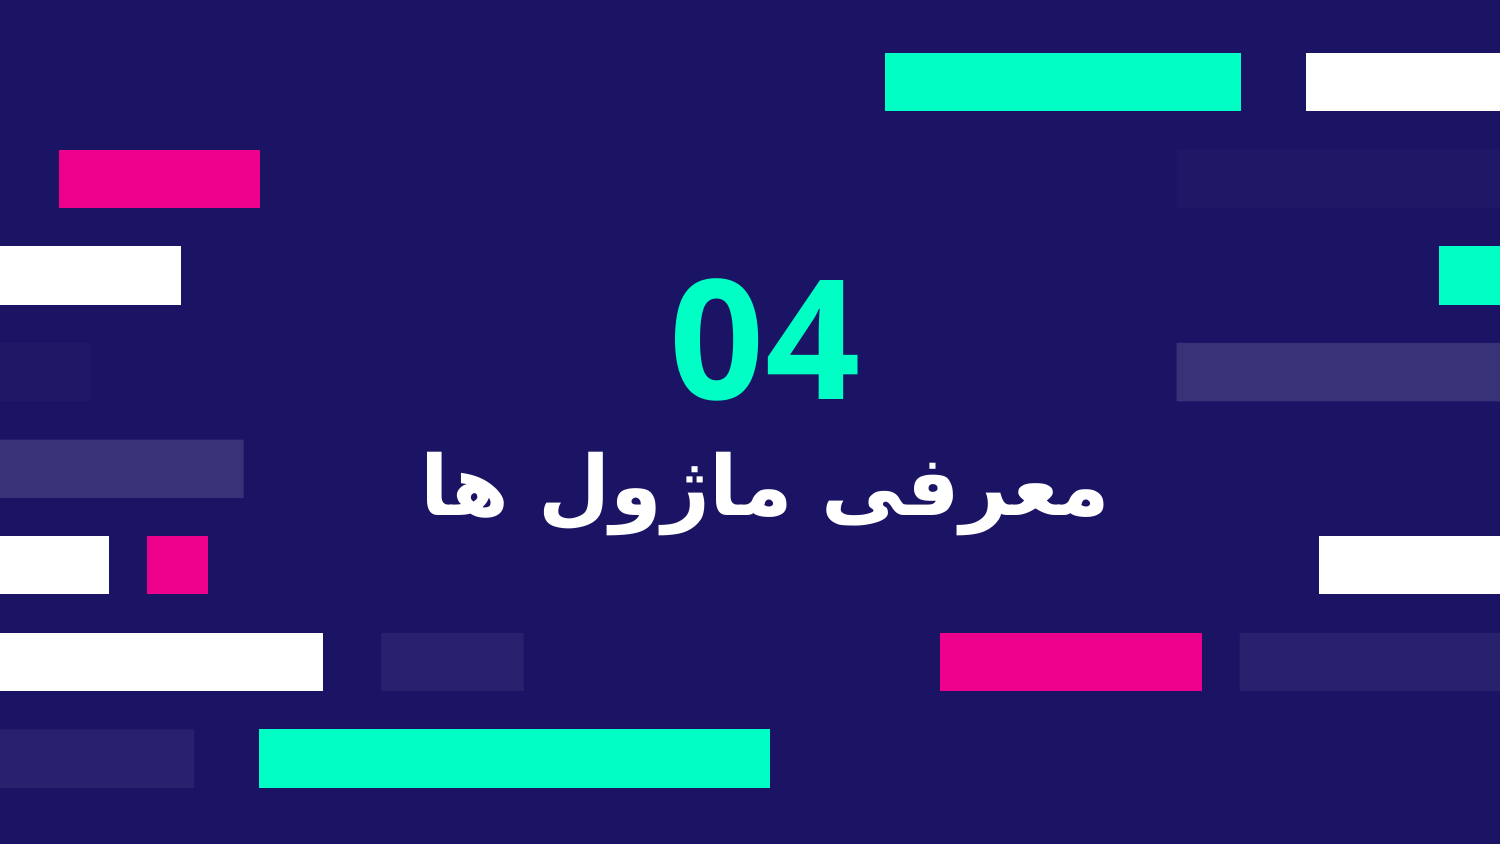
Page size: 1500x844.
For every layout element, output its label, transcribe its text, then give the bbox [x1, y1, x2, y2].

title معرفی ماژول ها [74, 445, 1457, 519]
title 04 [74, 352, 1457, 434]
